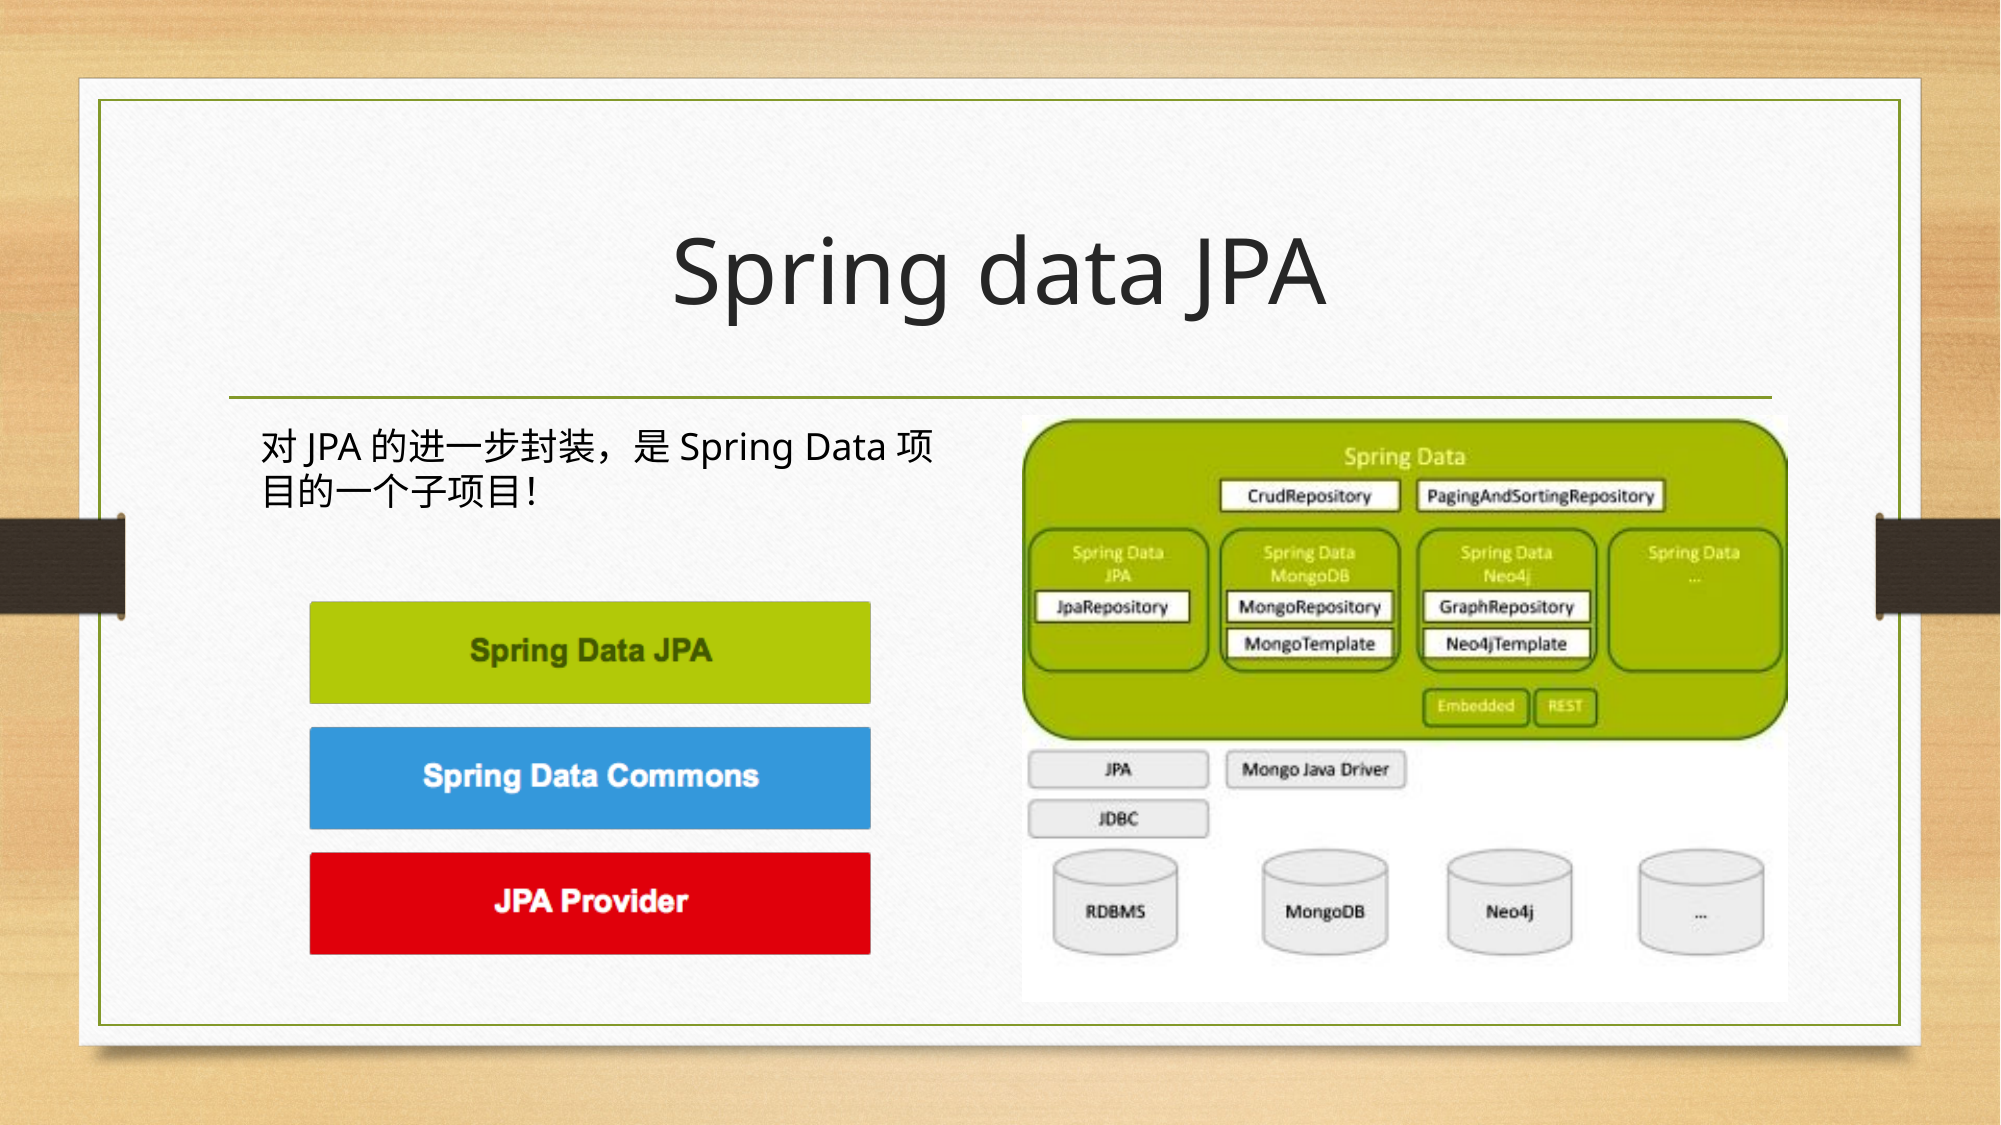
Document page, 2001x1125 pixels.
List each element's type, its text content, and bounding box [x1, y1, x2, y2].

text_box 对JPA的进一步封装，是Spring Data项目的一个子项目！ [245, 415, 974, 521]
picture [0, 0, 2001, 1125]
title Spring data JPA [212, 161, 1788, 375]
